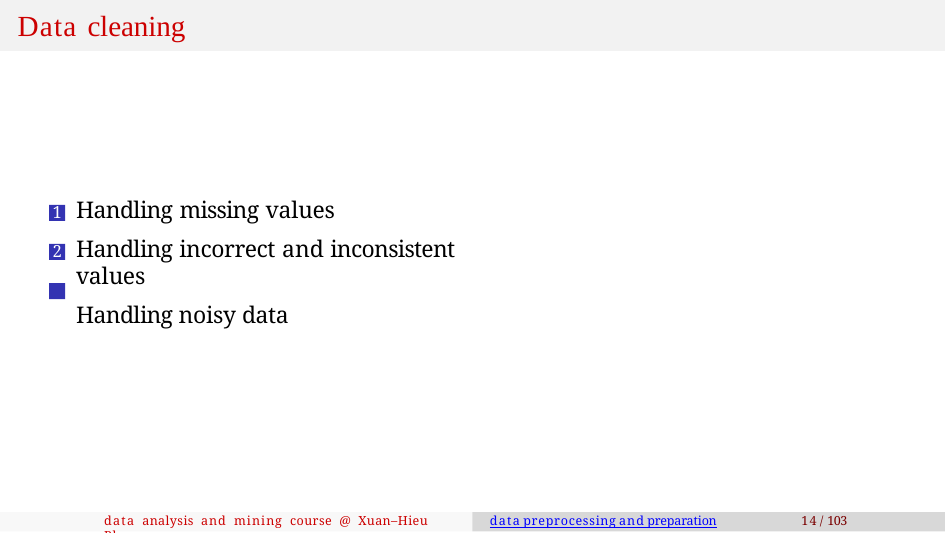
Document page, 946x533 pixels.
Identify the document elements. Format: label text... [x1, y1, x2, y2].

title Data cleaning [15, 4, 660, 97]
text_box Handling missing values Handling incorrect and inconsistent values Handling noisy data [50, 181, 498, 329]
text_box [0, 511, 946, 532]
